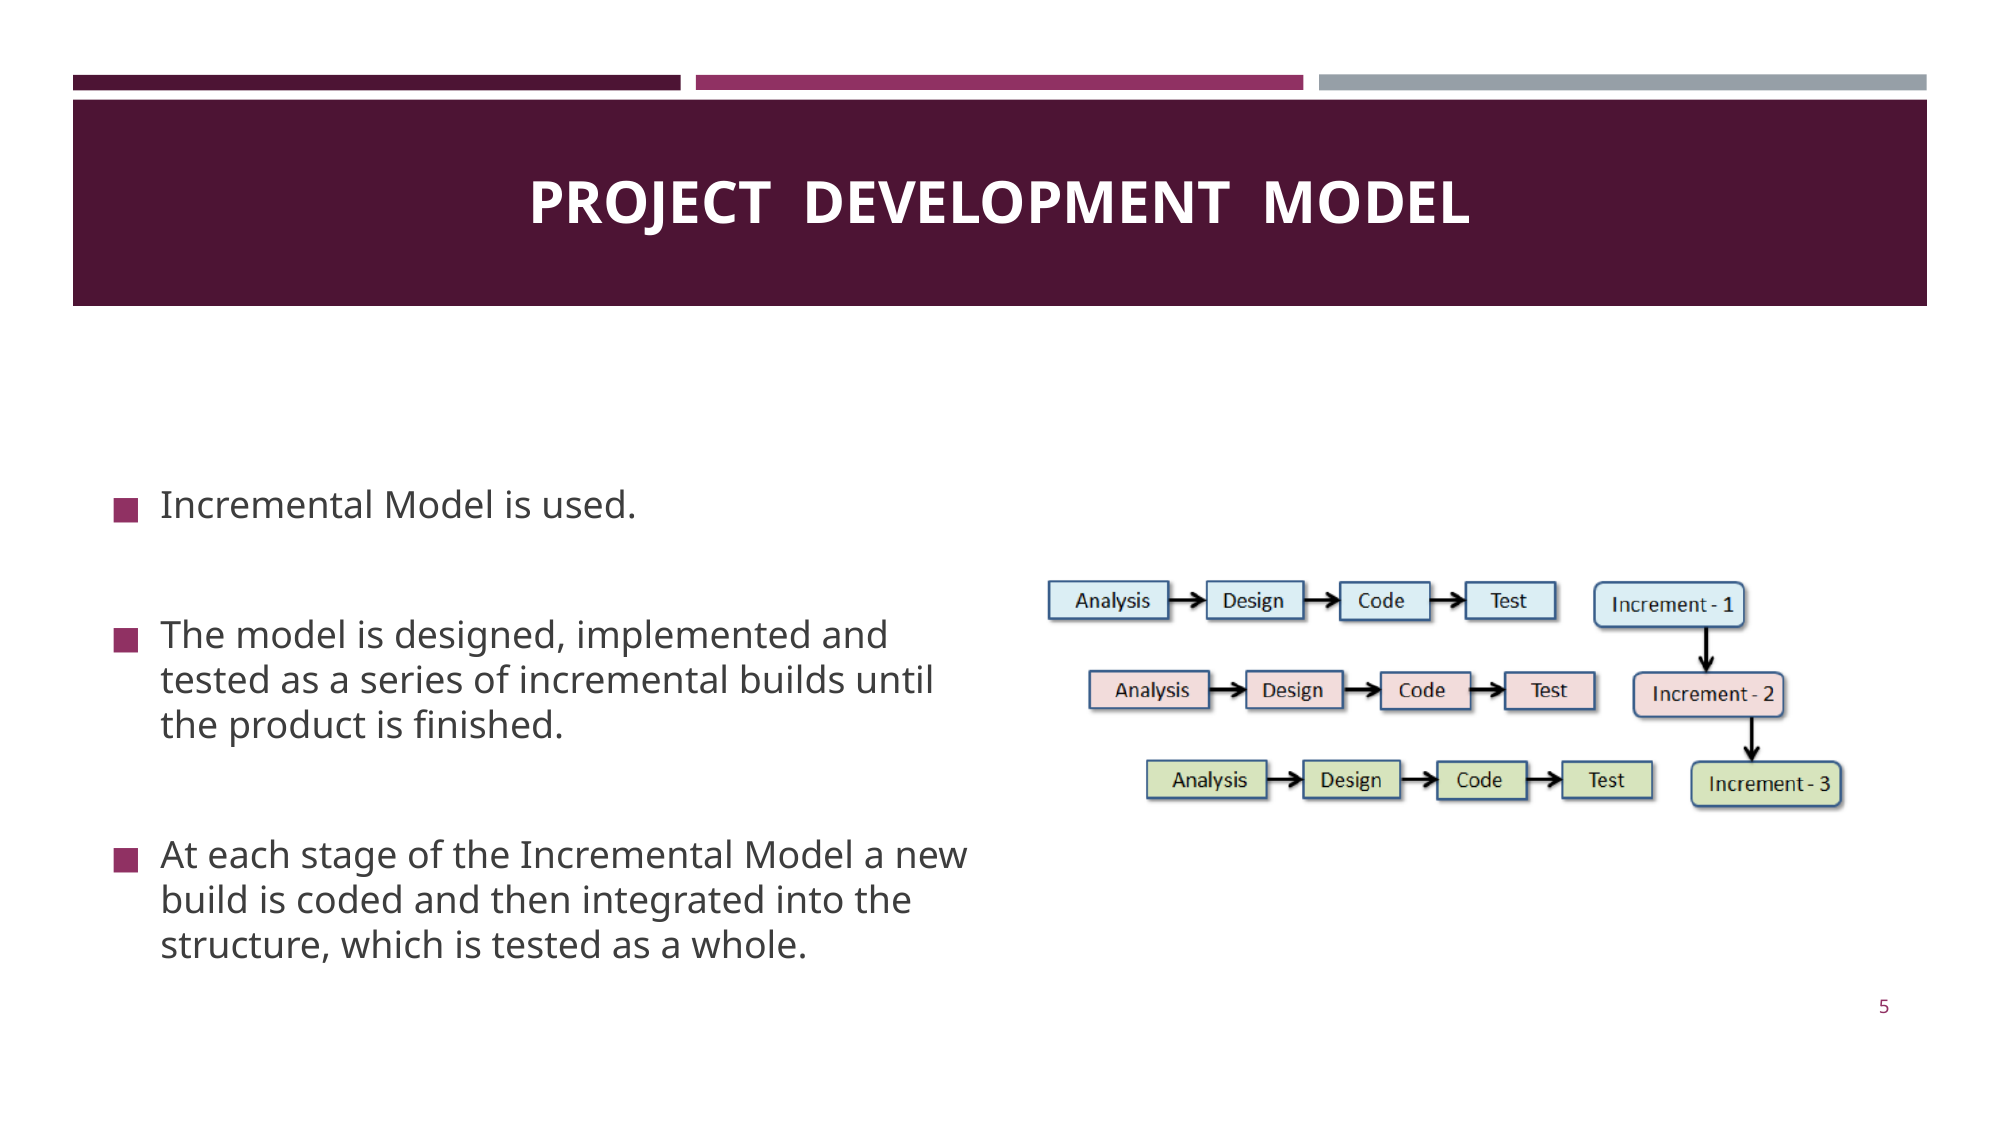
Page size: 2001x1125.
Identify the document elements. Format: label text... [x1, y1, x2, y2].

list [1014, 549, 1905, 844]
title PROJECT DEVELOPMENT MODEL [95, 119, 1905, 282]
list Incremental Model is used. The model is designed, implemented and tested as a series of incremental builds until the product is finished. At each stage of the Incremental Model a new build is coded and then integrated into the structure, which is tested as a whole. [95, 425, 985, 1022]
slide_number ‹#› [1732, 977, 1905, 1037]
